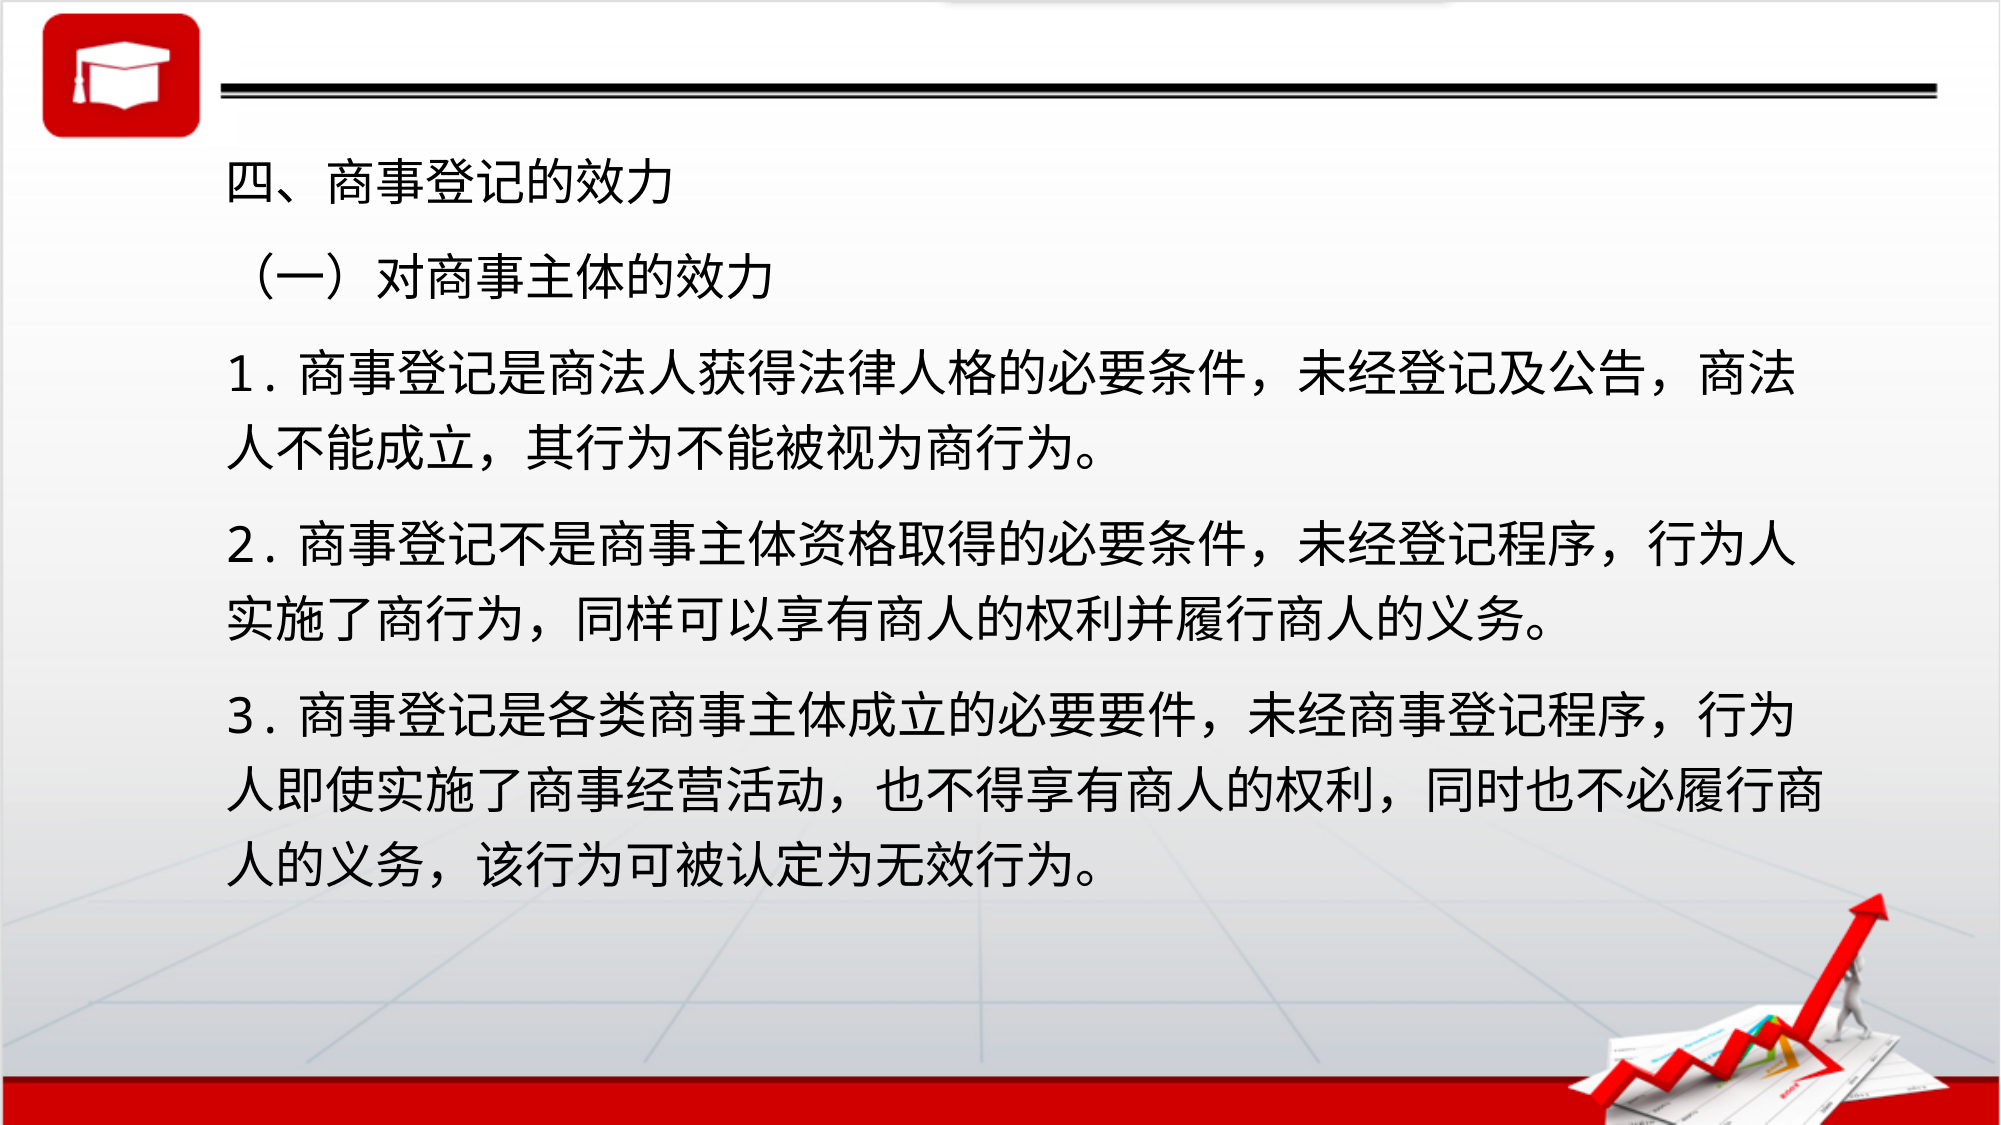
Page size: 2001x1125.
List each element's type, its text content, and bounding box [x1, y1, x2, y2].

list 四、商事登记的效力 （一）对商事主体的效力 1.商事登记是商法人获得法律人格的必要条件，未经登记及公告，商法人不能成立，其行为不能被视为商行为。 2.商事登记不是商事主体资格取得的必要条件，未经登记程序，行为人实施了商行为，同样可以享有商人的权利并履行商人的义务。 3.商事登记是各类商事主体成立的必要要件，未经商事登记程序，行为人即使实施了商事经营活动，也不得享有商人的权利，同时也不必履行商人的义务，该行为可被认定为无效行为。 [210, 9, 1862, 1020]
picture [0, 0, 2001, 1125]
